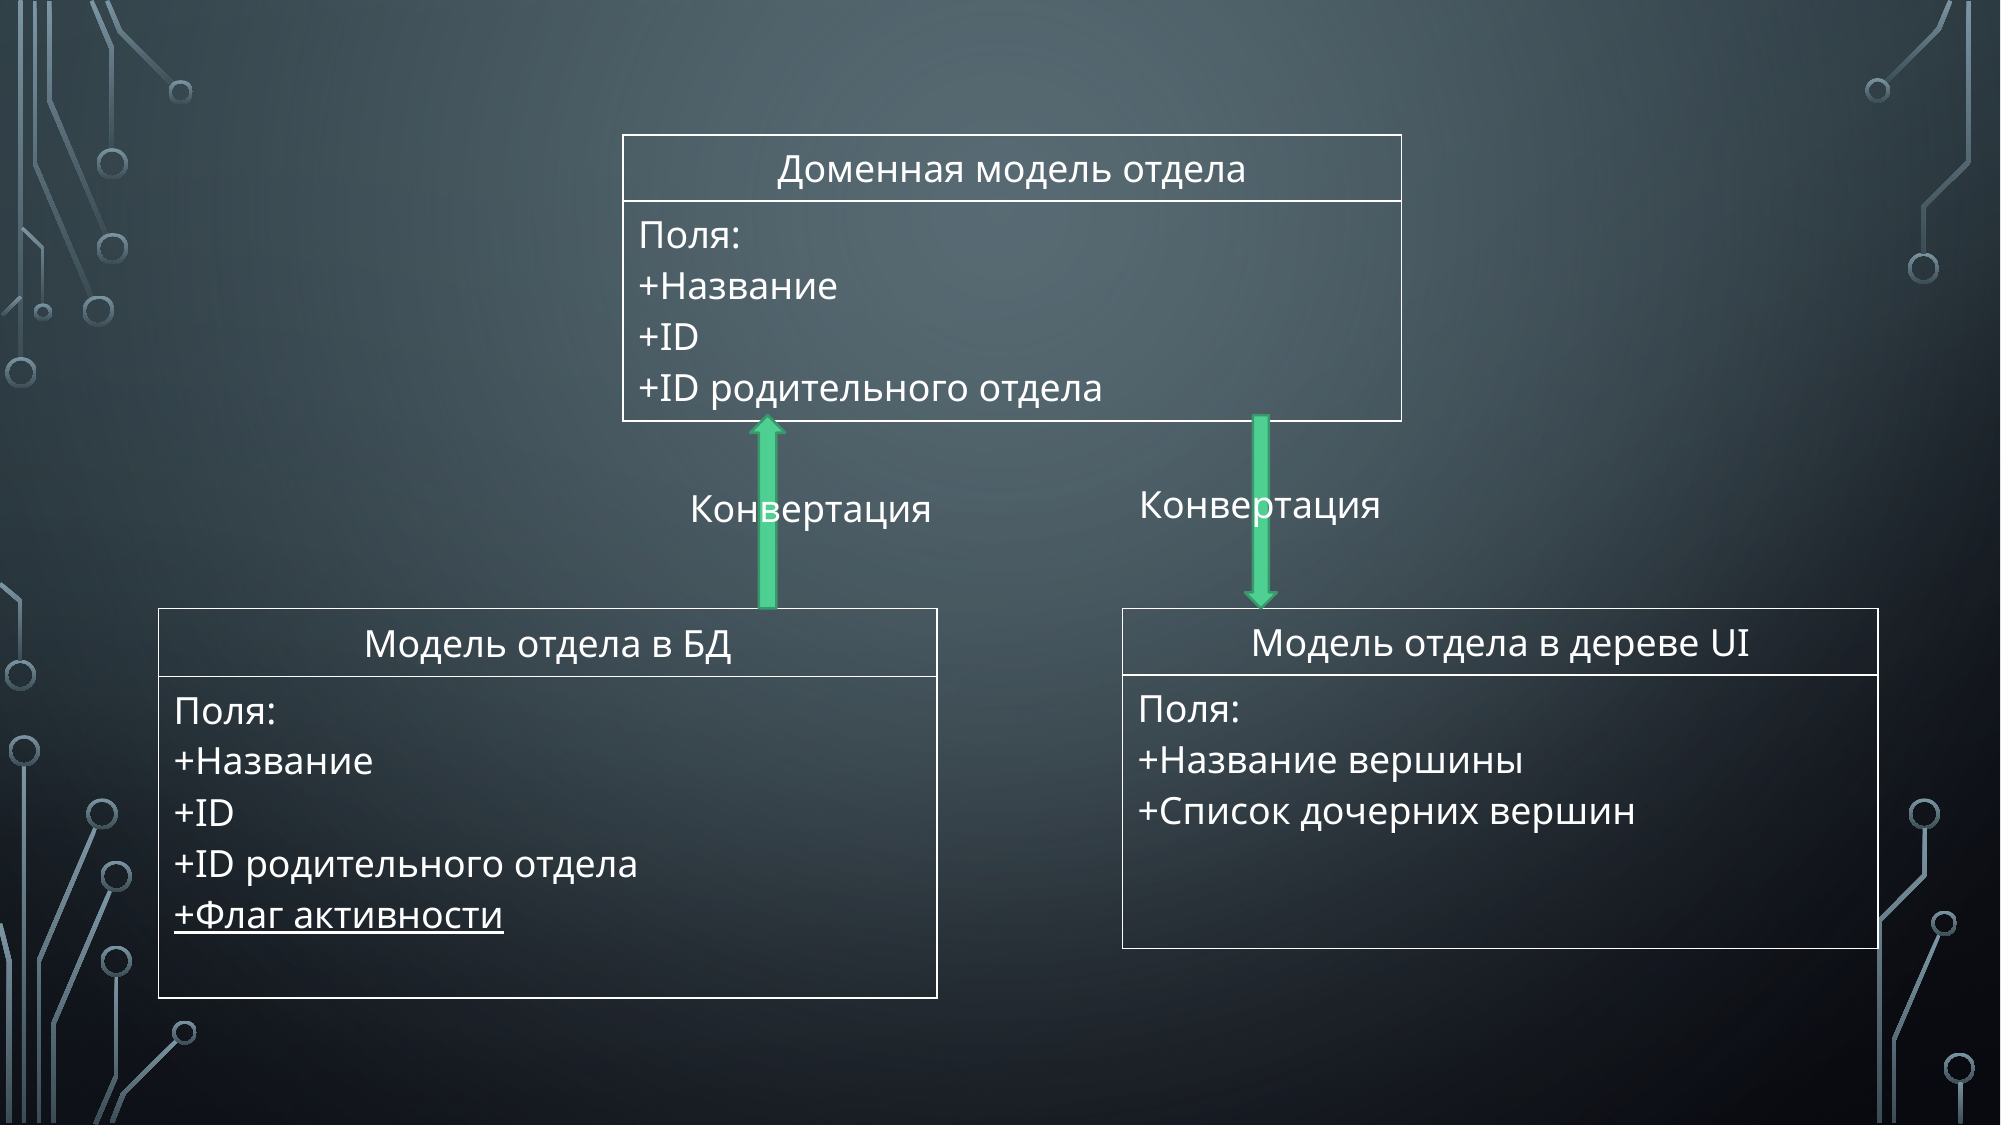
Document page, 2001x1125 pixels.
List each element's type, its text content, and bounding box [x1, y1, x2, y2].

table_header Модель отдела в дереве UI [1123, 609, 1877, 674]
table_cell Поля: +Название +ID +ID родительного отдела +Флаг активности [159, 677, 936, 997]
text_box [622, 134, 1402, 609]
table_header Модель отдела в БД [159, 609, 936, 676]
table_cell Поля: +Название вершины +Список дочерних вершин [1123, 676, 1877, 948]
